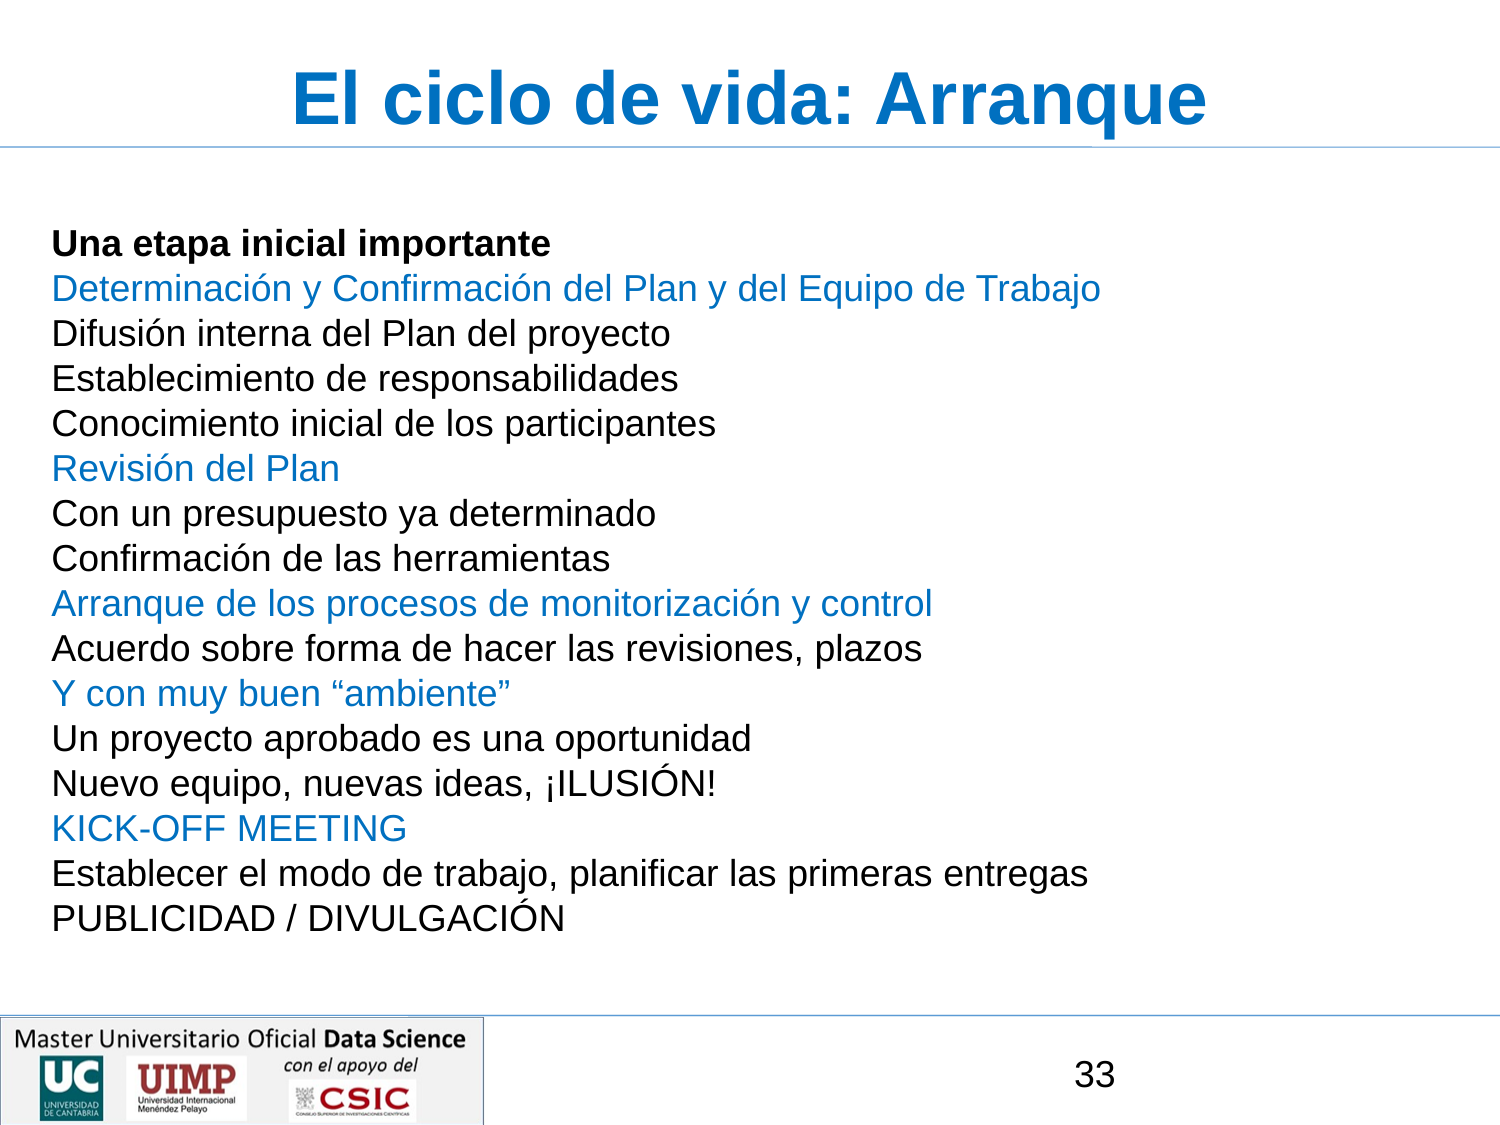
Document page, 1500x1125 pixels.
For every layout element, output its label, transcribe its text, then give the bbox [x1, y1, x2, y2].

title El ciclo de vida: Arranque [103, 15, 1397, 173]
slide_number 33 [1059, 1042, 1397, 1103]
picture [0, 1017, 488, 1125]
list Una etapa inicial importante Determinación y Confirmación del Plan y del Equipo de Trabajo Difusión interna del Plan del proyecto Establecimiento de responsabilidades Conocimiento inicial de los participantes Revisión del Plan Con un presupuesto ya determinado Confirmación de las herramientas Arranque de los procesos de monitorización y control Acuerdo sobre forma de hacer las revisiones, plazos Y con muy buen “ambiente” Un proyecto aprobado es una oportunidad Nuevo equipo, nuevas ideas, ¡ILUSIÓN! KICK-OFF MEETING Establecer el modo de trabajo, planificar las primeras entregas PUBLICIDAD / DIVULGACIÓN [51, 218, 1449, 1075]
